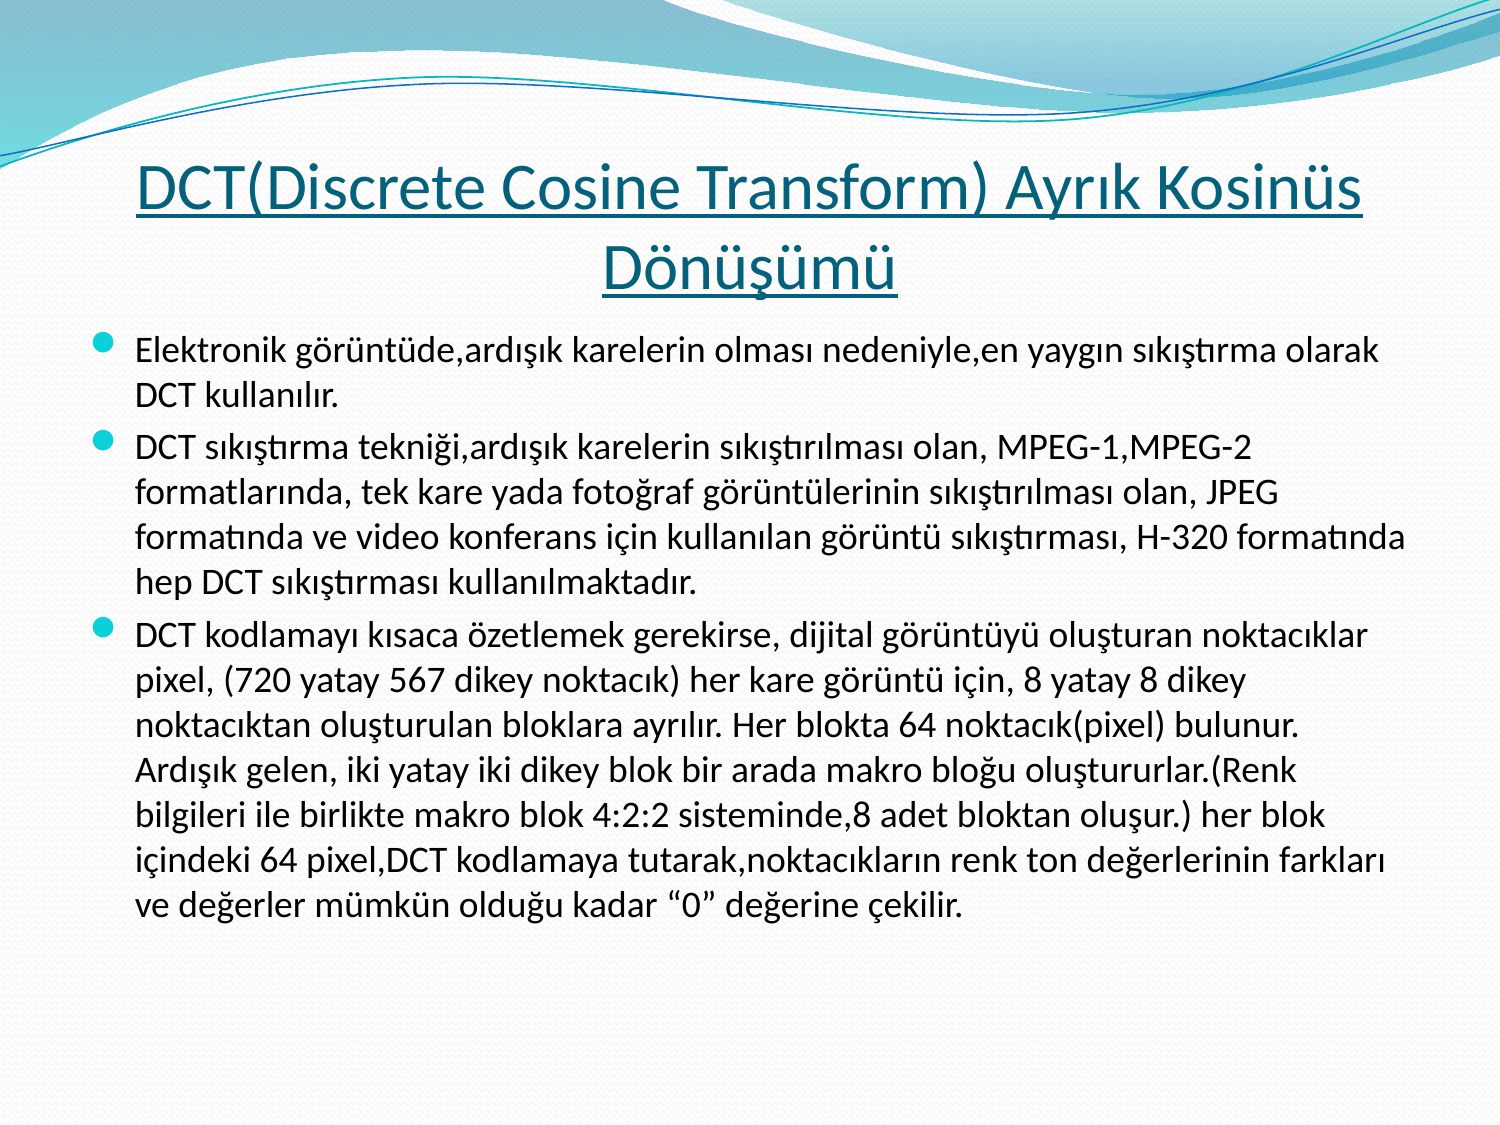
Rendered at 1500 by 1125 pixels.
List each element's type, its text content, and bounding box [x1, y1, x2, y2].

title DCT(Discrete Cosine Transform) Ayrık Kosinüs Dönüşümü [75, 115, 1425, 303]
list Elektronik görüntüde,ardışık karelerin olması nedeniyle,en yaygın sıkıştırma olarak DCT kullanılır. DCT sıkıştırma tekniği,ardışık karelerin sıkıştırılması olan, MPEG-1,MPEG-2 formatlarında, tek kare yada fotoğraf görüntülerinin sıkıştırılması olan, JPEG formatında ve video konferans için kullanılan görüntü sıkıştırması, H-320 formatında hep DCT sıkıştırması kullanılmaktadır. DCT kodlamayı kısaca özetlemek gerekirse, dijital görüntüyü oluşturan noktacıklar pixel, (720 yatay 567 dikey noktacık) her kare görüntü için, 8 yatay 8 dikey noktacıktan oluşturulan bloklara ayrılır. Her blokta 64 noktacık(pixel) bulunur. Ardışık gelen, iki yatay iki dikey blok bir arada makro bloğu oluştururlar.(Renk bilgileri ile birlikte makro blok 4:2:2 sisteminde,8 adet bloktan oluşur.) her blok içindeki 64 pixel,DCT kodlamaya tutarak,noktacıkların renk ton değerlerinin farkları ve değerler mümkün olduğu kadar “0” değerine çekilir. [75, 317, 1425, 1038]
